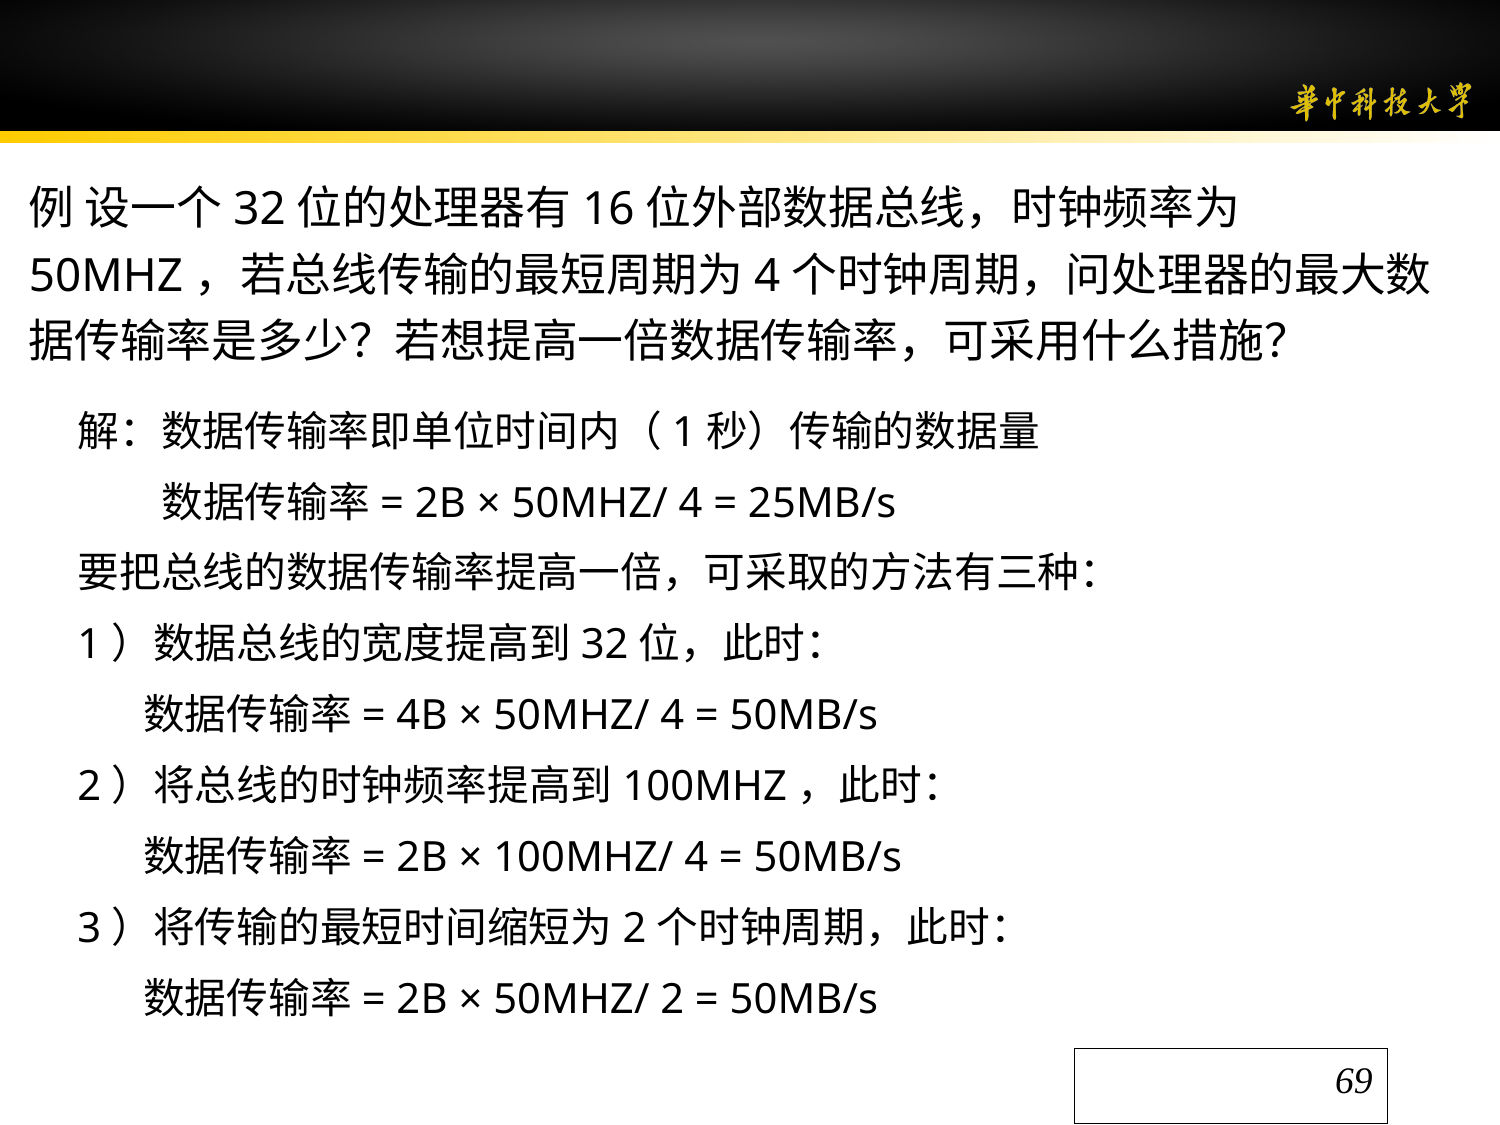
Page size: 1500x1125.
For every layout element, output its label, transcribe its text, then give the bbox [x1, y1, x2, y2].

text_box [562, 131, 567, 143]
picture [0, 0, 1500, 131]
text_box [738, 131, 744, 143]
text_box 解：数据传输率即单位时间内（1秒）传输的数据量 数据传输率= 2B × 50MHZ/ 4 = 25MB/s 要把总线的数据传输率提高一倍，可采取的方法有三种： 1）数据总线的宽度提高到32位，此时： 数据传输率= 4B × 50MHZ/ 4 = 50MB/s 2）将总线的时钟频率提高到100MHZ，此时： 数据传输率= 2B × 100MHZ/ 4 = 50MB/s 3）将传输的最短时间缩短为2个时钟周期，此时： 数据传输率= 2B × 50MHZ/ 2 = 50MB/s [62, 397, 1457, 1029]
text_box 例 设一个32位的处理器有16位外部数据总线，时钟频率为50MHZ，若总线传输的最短周期为4个时钟周期，问处理器的最大数据传输率是多少？若想提高一倍数据传输率，可采用什么措施？ [14, 160, 1462, 374]
slide_number 69 [1074, 1048, 1388, 1124]
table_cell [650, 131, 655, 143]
